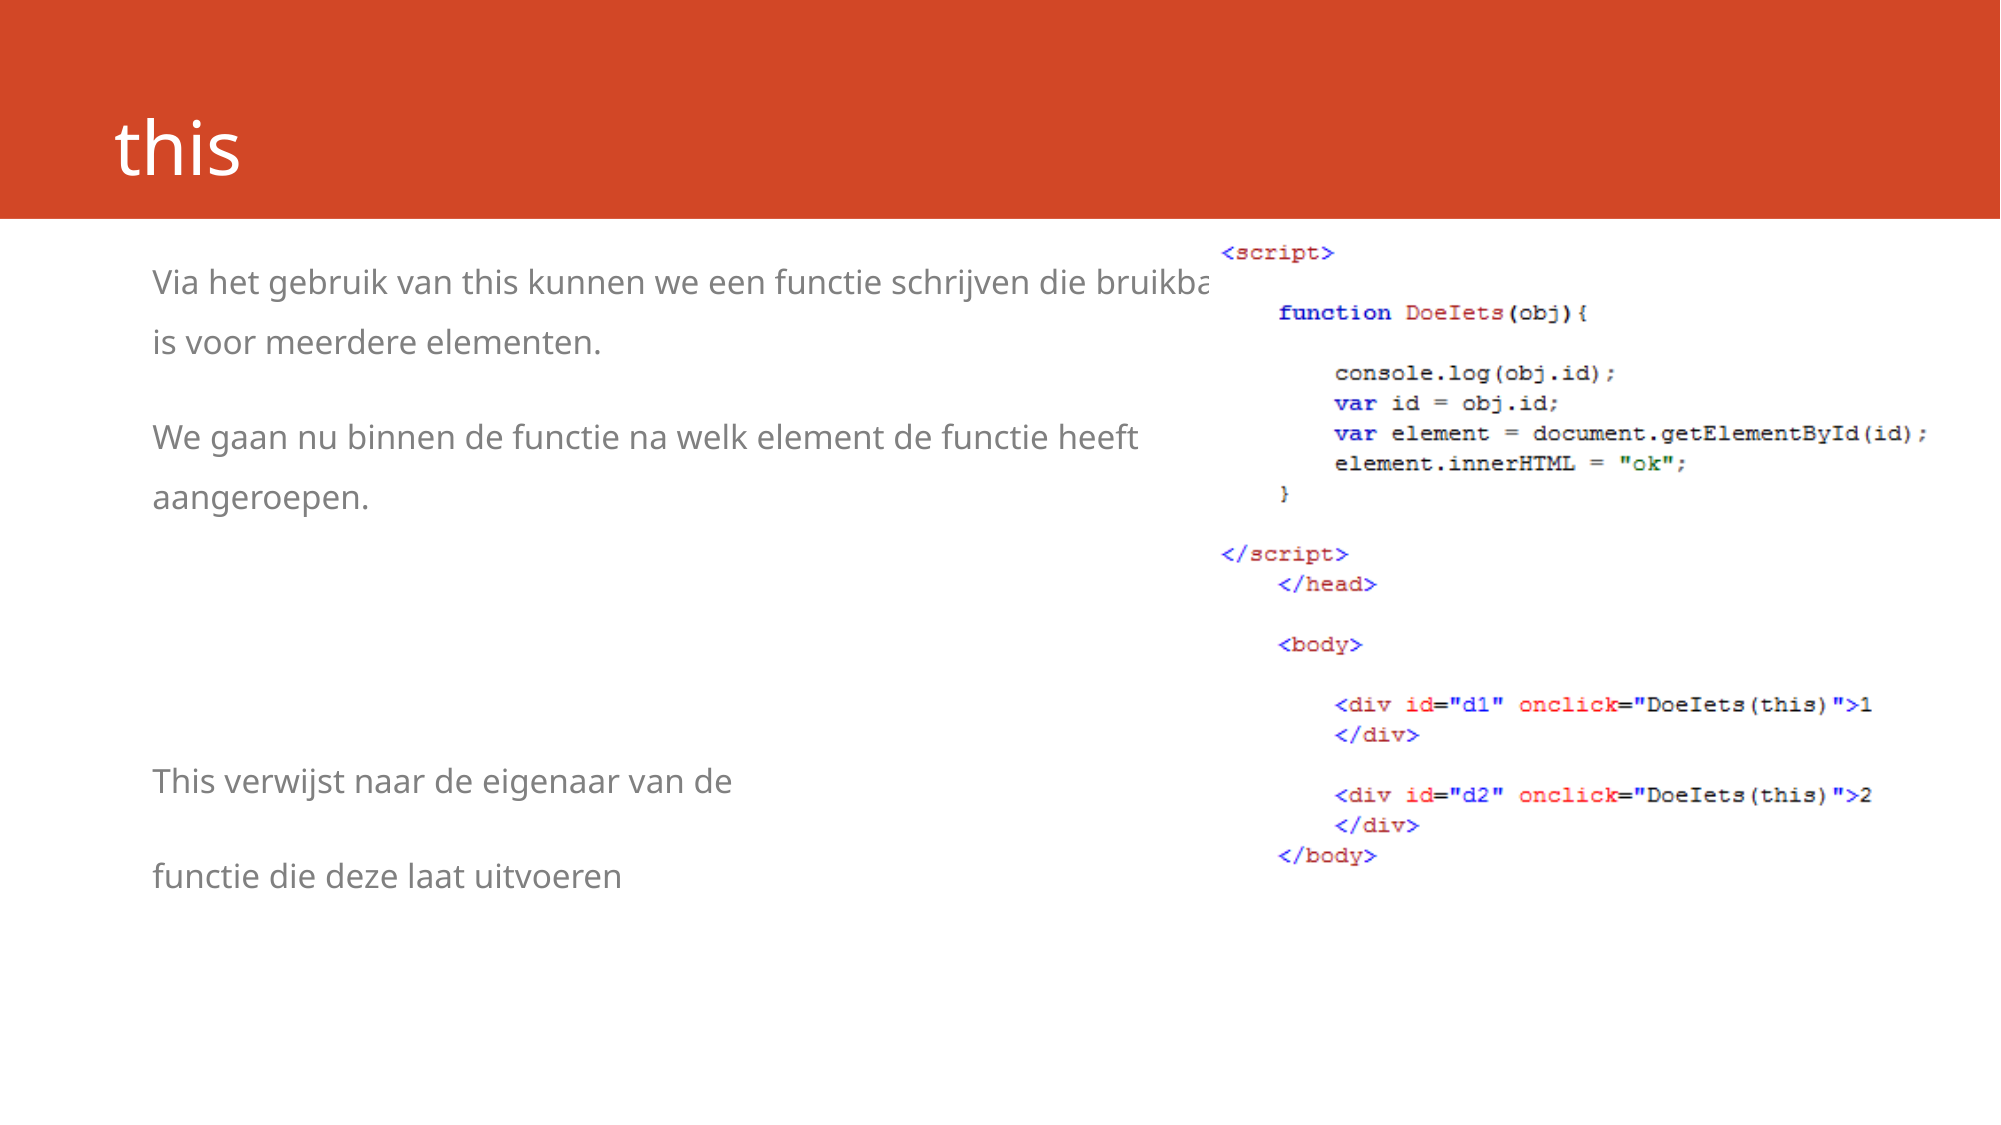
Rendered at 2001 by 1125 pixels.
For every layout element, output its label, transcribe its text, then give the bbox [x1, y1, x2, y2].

title this [99, 0, 1863, 199]
picture [1209, 233, 2000, 875]
list Via het gebruik van this kunnen we een functie schrijven die bruikbaar is voor meerdere elementen. We gaan nu binnen de functie na welk element de functie heeft aangeroepen. This verwijst naar de eigenaar van de functie die deze laat uitvoeren [137, 233, 1267, 1014]
